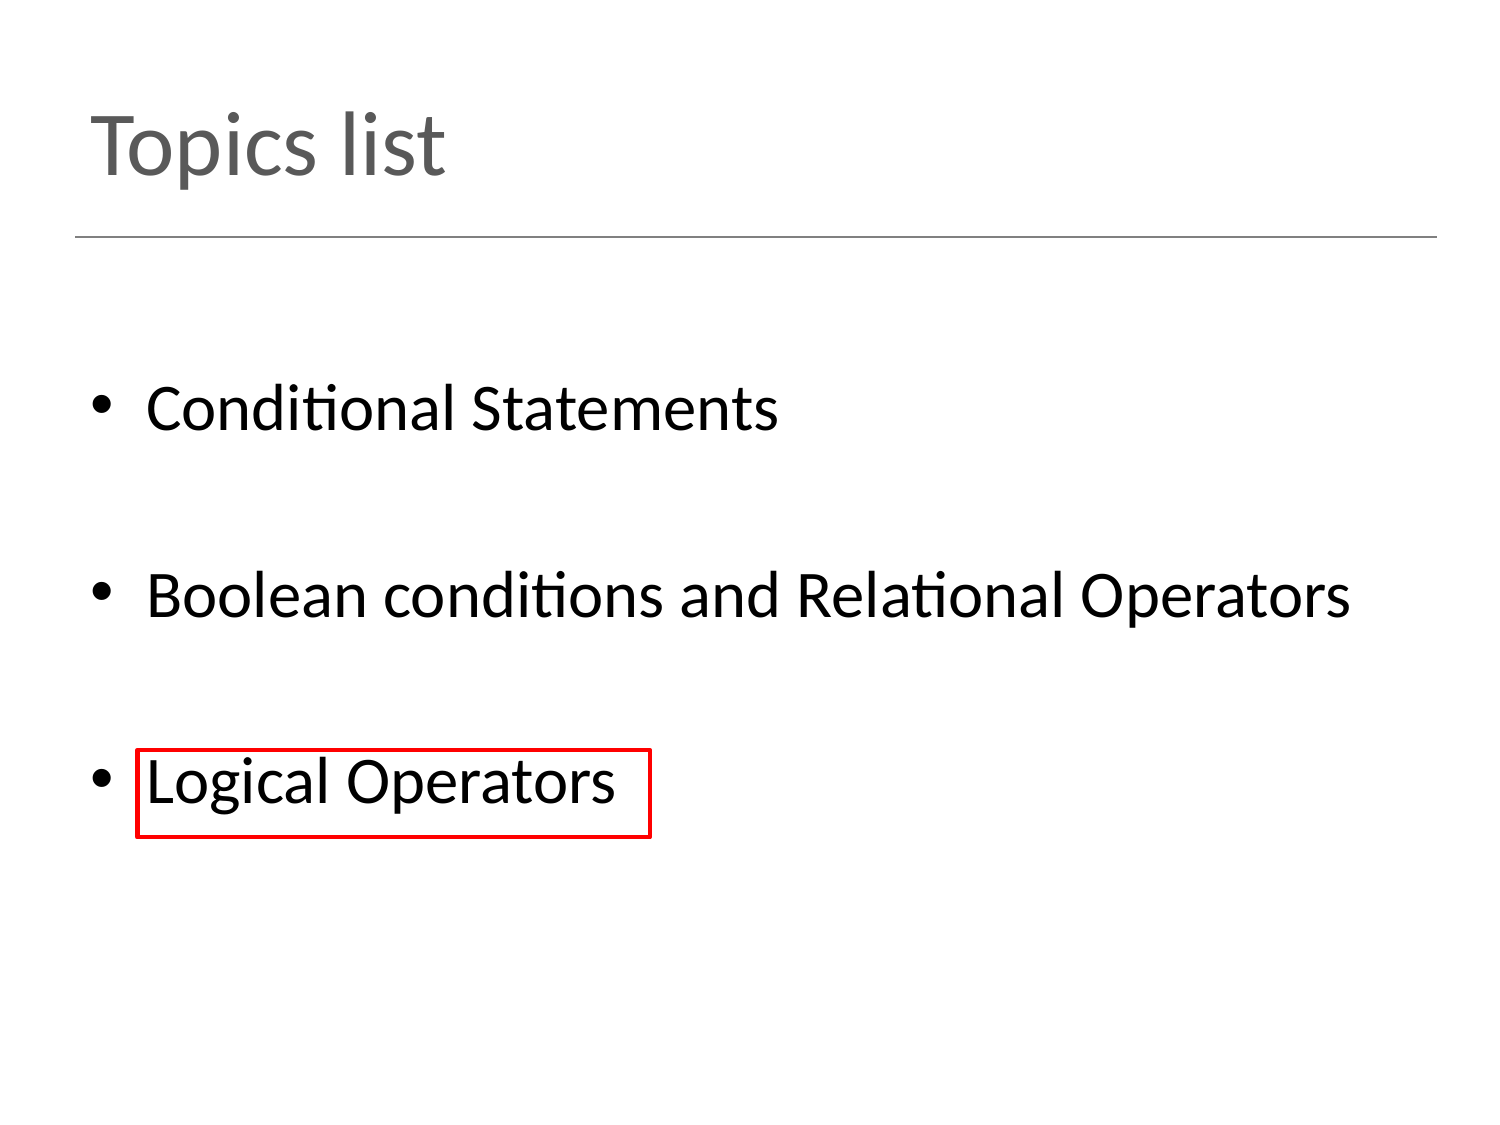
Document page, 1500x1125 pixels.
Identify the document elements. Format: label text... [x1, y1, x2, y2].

title Topics list [75, 45, 1425, 233]
text_box [135, 748, 652, 839]
list Conditional Statements Boolean conditions and Relational Operators Logical Operators [75, 262, 1425, 1005]
